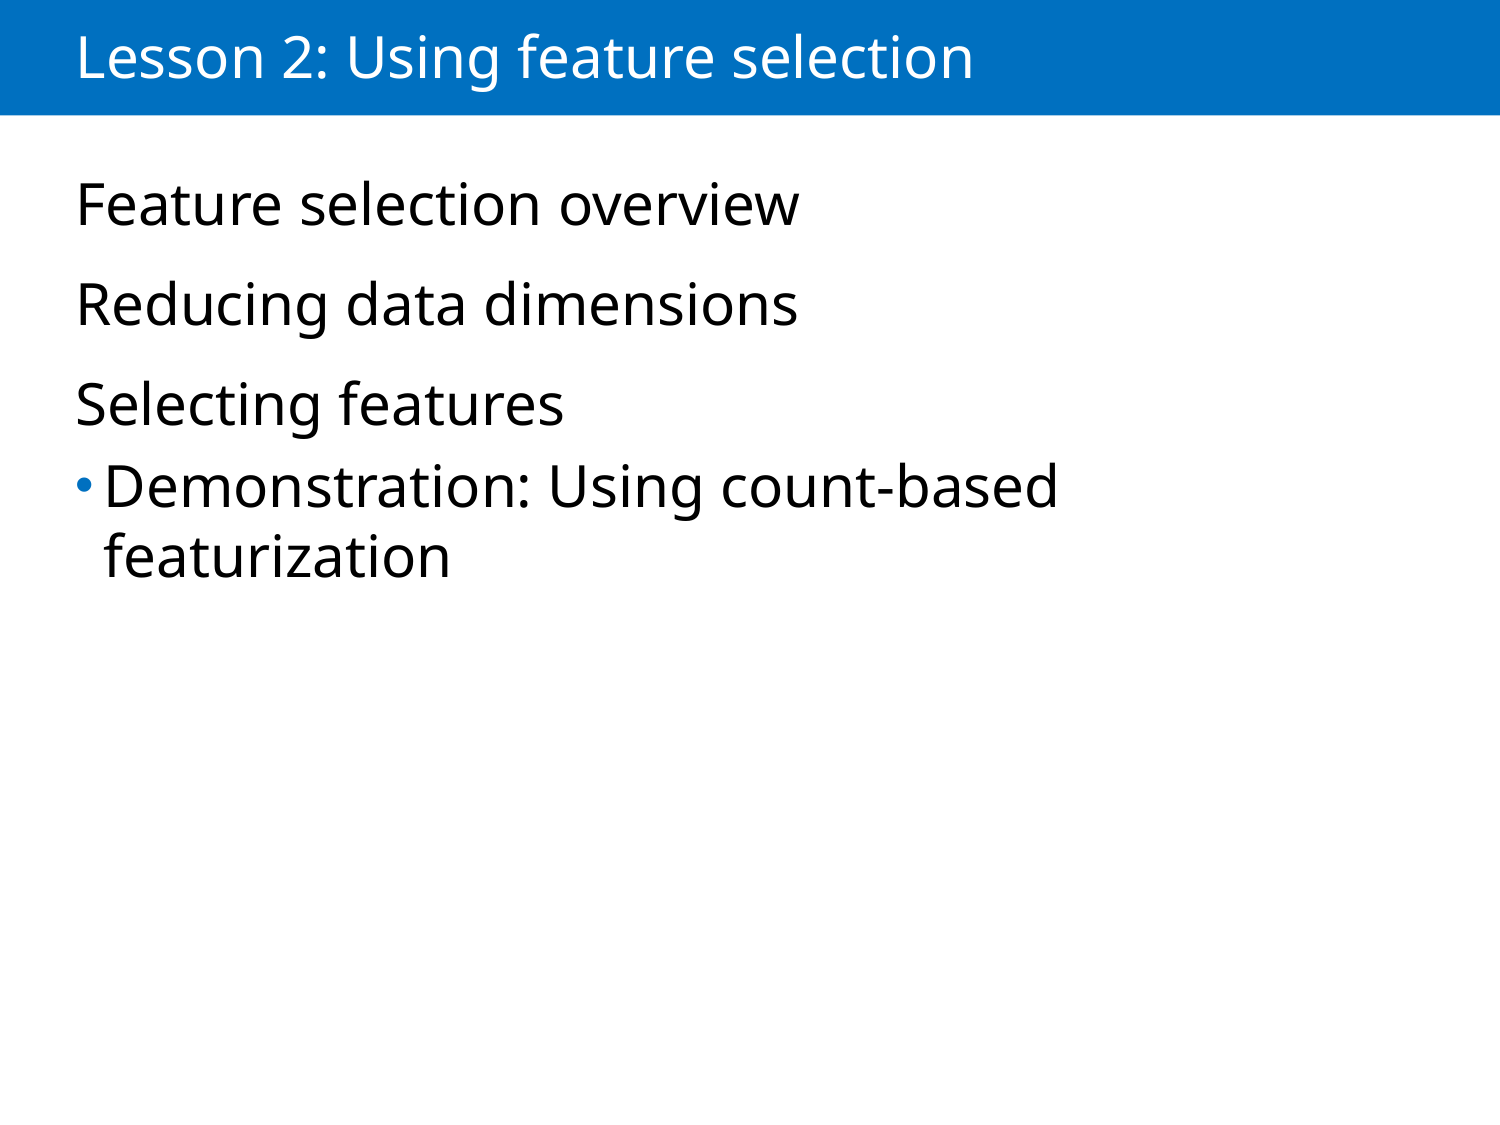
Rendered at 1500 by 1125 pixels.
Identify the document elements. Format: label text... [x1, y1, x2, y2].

title Lesson 2: Using feature selection [75, 0, 1351, 122]
list Feature selection overview Reducing data dimensions Selecting features Demonstration: Using count-based featurization [74, 167, 1408, 1013]
